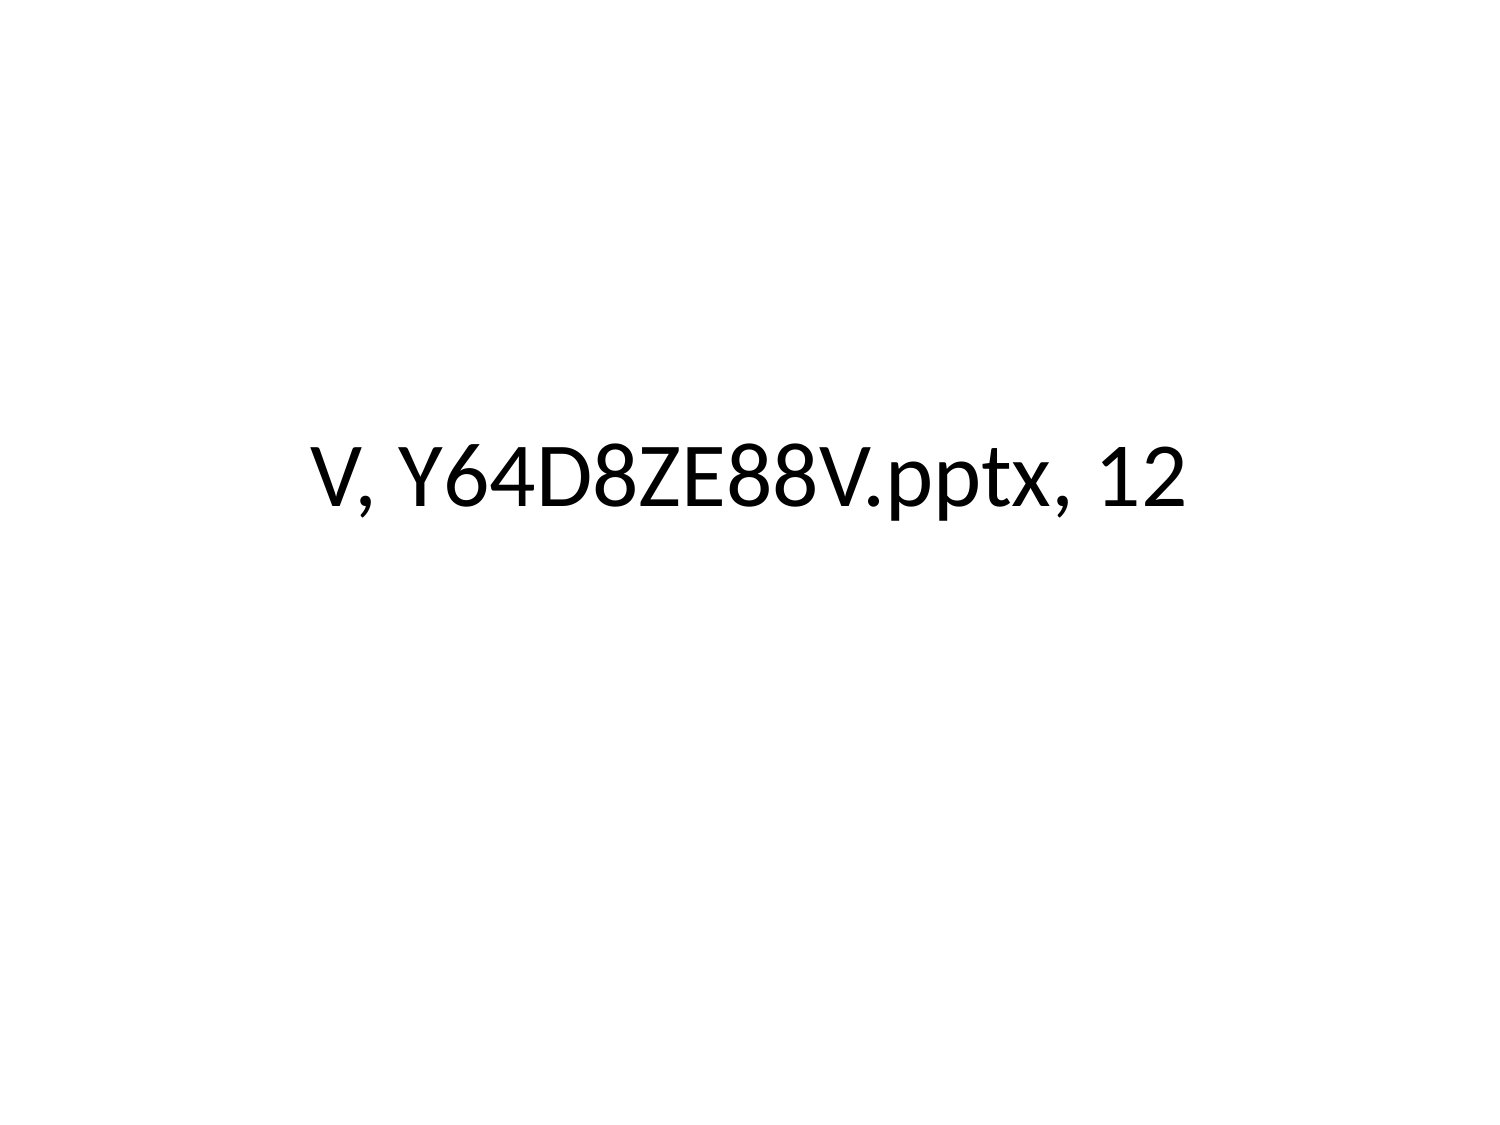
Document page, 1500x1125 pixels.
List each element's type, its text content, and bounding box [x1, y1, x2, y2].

title V, Y64D8ZE88V.pptx, 12 [112, 349, 1388, 591]
